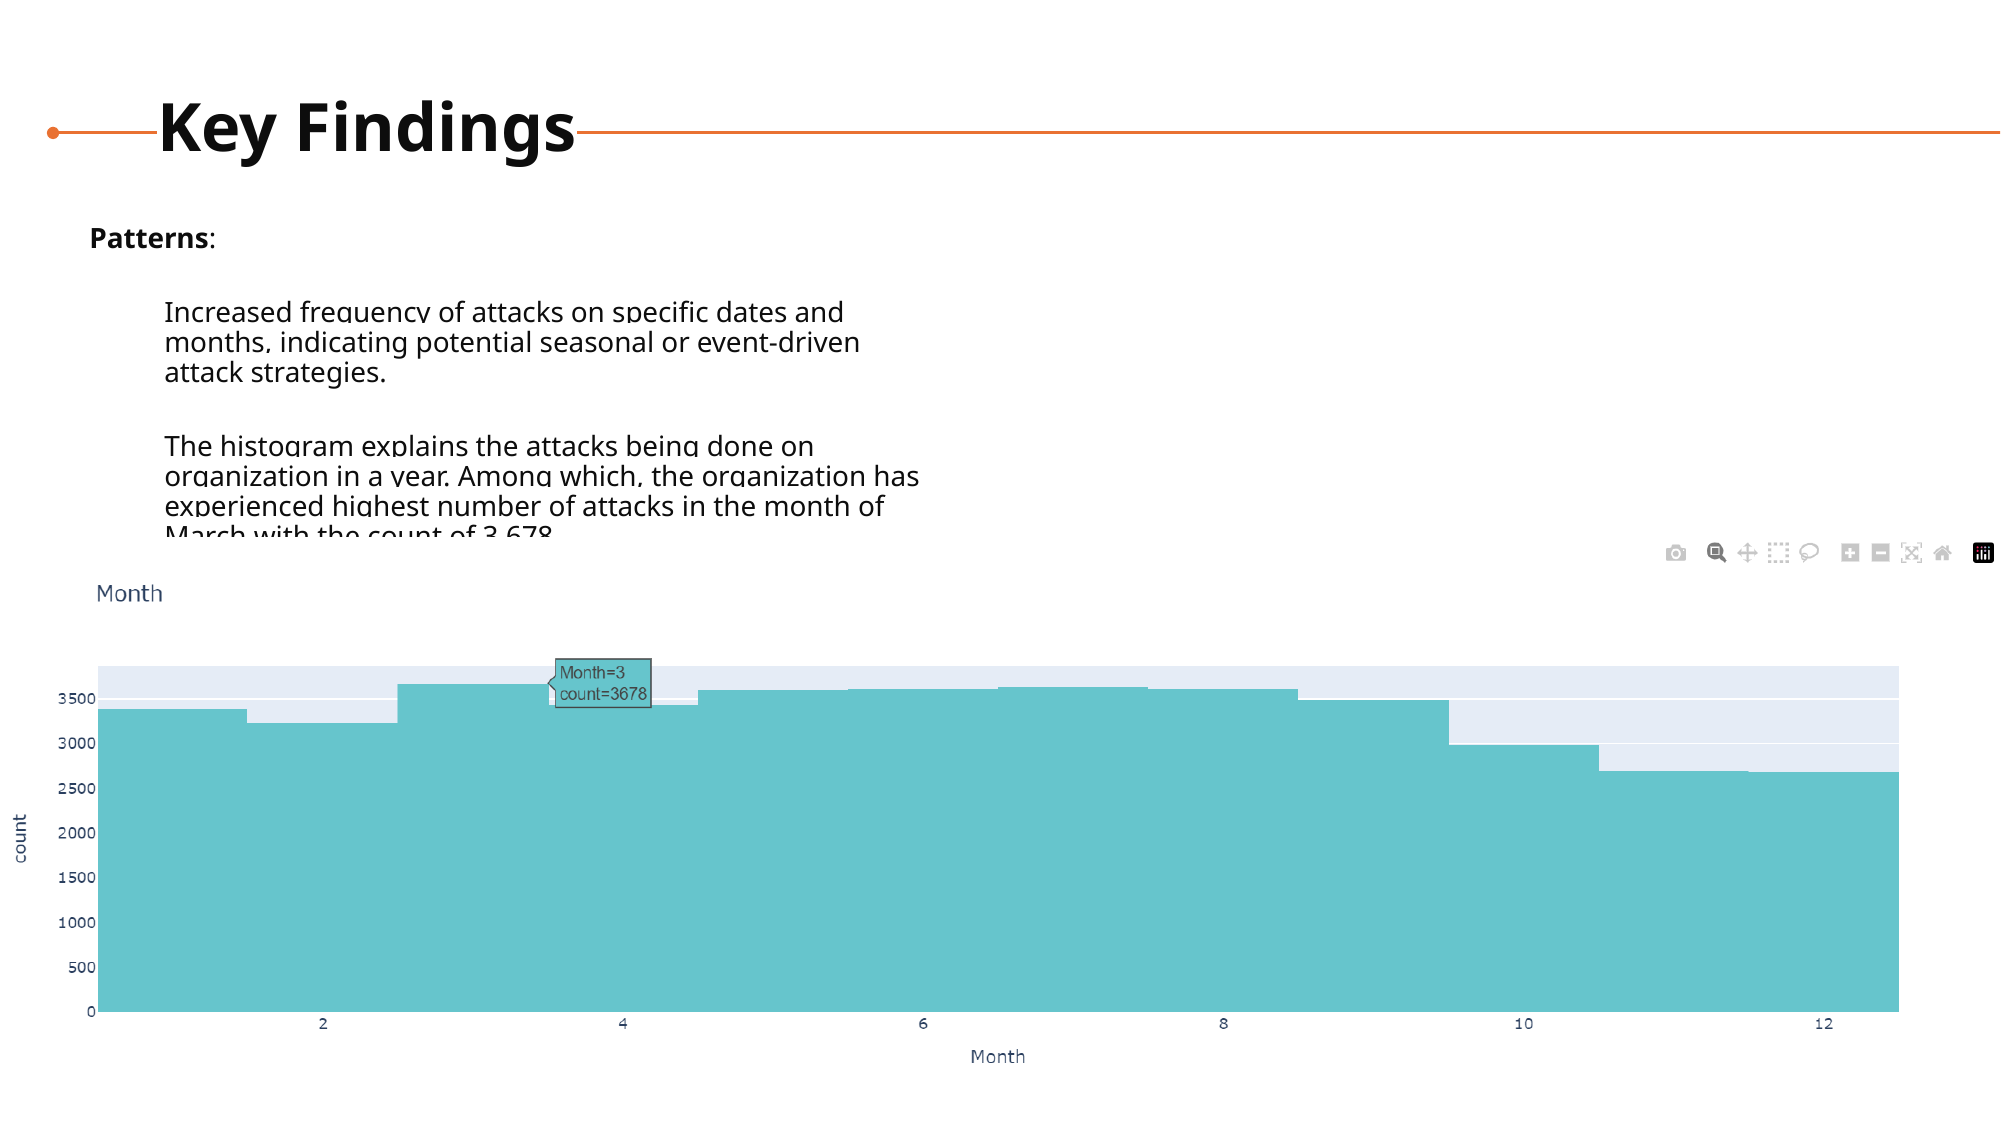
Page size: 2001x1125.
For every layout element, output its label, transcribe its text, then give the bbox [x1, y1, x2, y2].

picture [0, 537, 2000, 1099]
list Patterns: Increased frequency of attacks on specific dates and months, indicating potential seasonal or event-driven attack strategies. The histogram explains the attacks being done on organization in a year. Among which, the organization has experienced highest number of attacks in the month of March with the count of 3,678. [44, 204, 946, 537]
title Key Findings [137, 73, 1468, 192]
